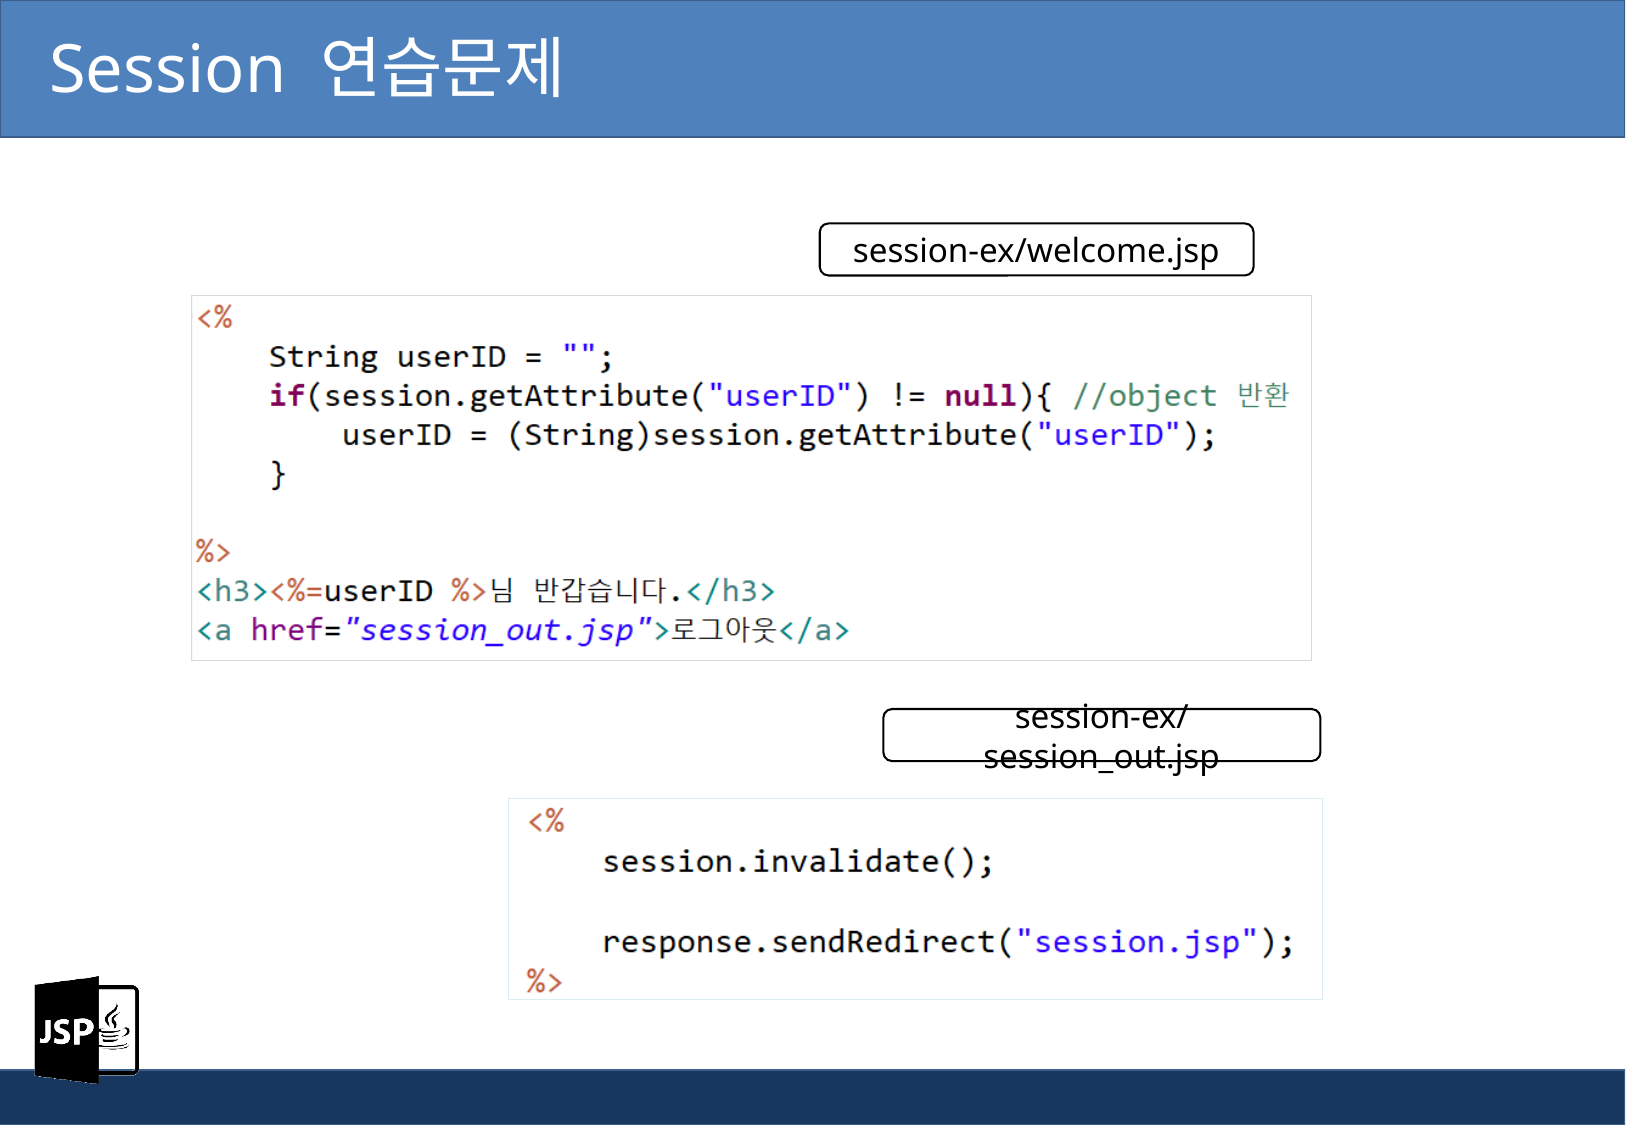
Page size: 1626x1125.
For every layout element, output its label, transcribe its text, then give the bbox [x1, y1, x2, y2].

text_box session-ex/session_out.jsp [881, 706, 1323, 764]
text_box Session 연습문제 [0, 0, 1312, 136]
picture [191, 294, 1312, 661]
picture [32, 976, 141, 1084]
text_box session-ex/welcome.jsp [817, 221, 1256, 278]
picture [508, 798, 1323, 1001]
